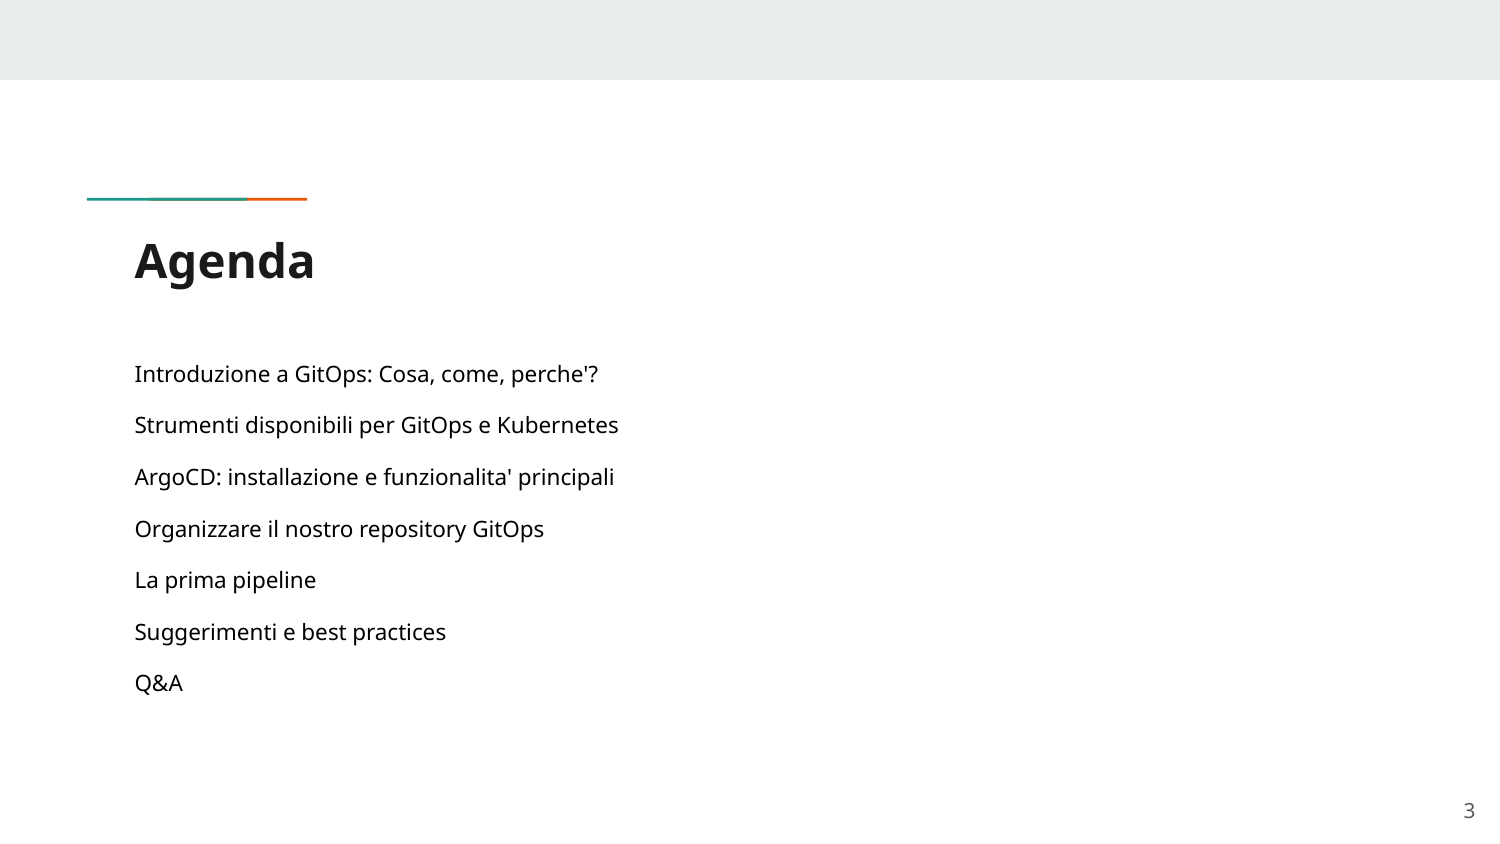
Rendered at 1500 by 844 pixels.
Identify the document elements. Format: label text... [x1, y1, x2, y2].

title Agenda [119, 216, 1381, 305]
slide_number ‹#› [1400, 779, 1491, 844]
list Introduzione a GitOps: Cosa, come, perche'? Strumenti disponibili per GitOps e Kubernetes ArgoCD: installazione e funzionalita' principali Organizzare il nostro repository GitOps La prima pipeline Suggerimenti e best practices Q&A [119, 341, 1381, 712]
